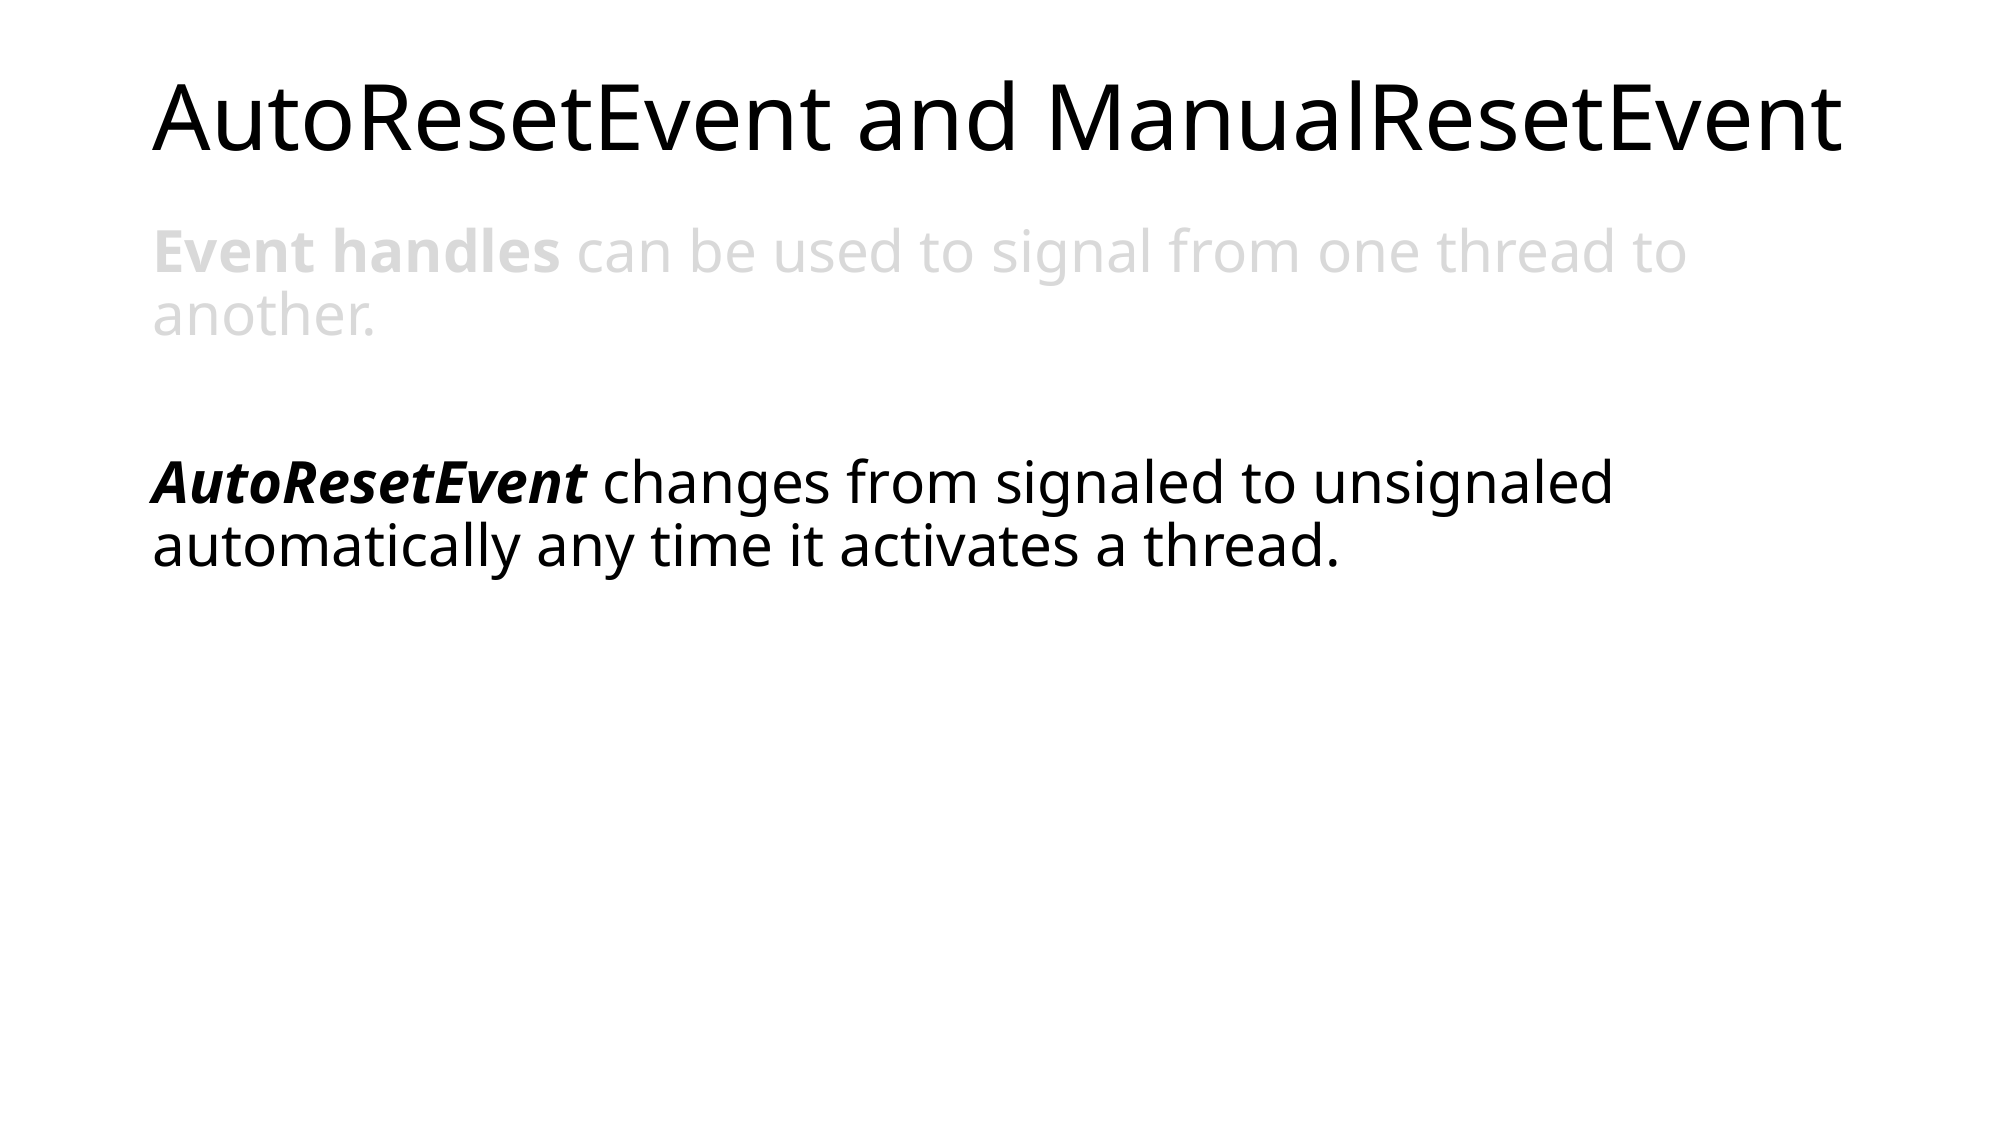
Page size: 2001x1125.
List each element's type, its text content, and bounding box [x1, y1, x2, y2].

list Event handles can be used to signal from one thread to another. AutoResetEvent changes from signaled to unsignaled automatically any time it activates a thread. [137, 215, 1863, 1014]
title AutoResetEvent and ManualResetEvent [137, 59, 1863, 182]
